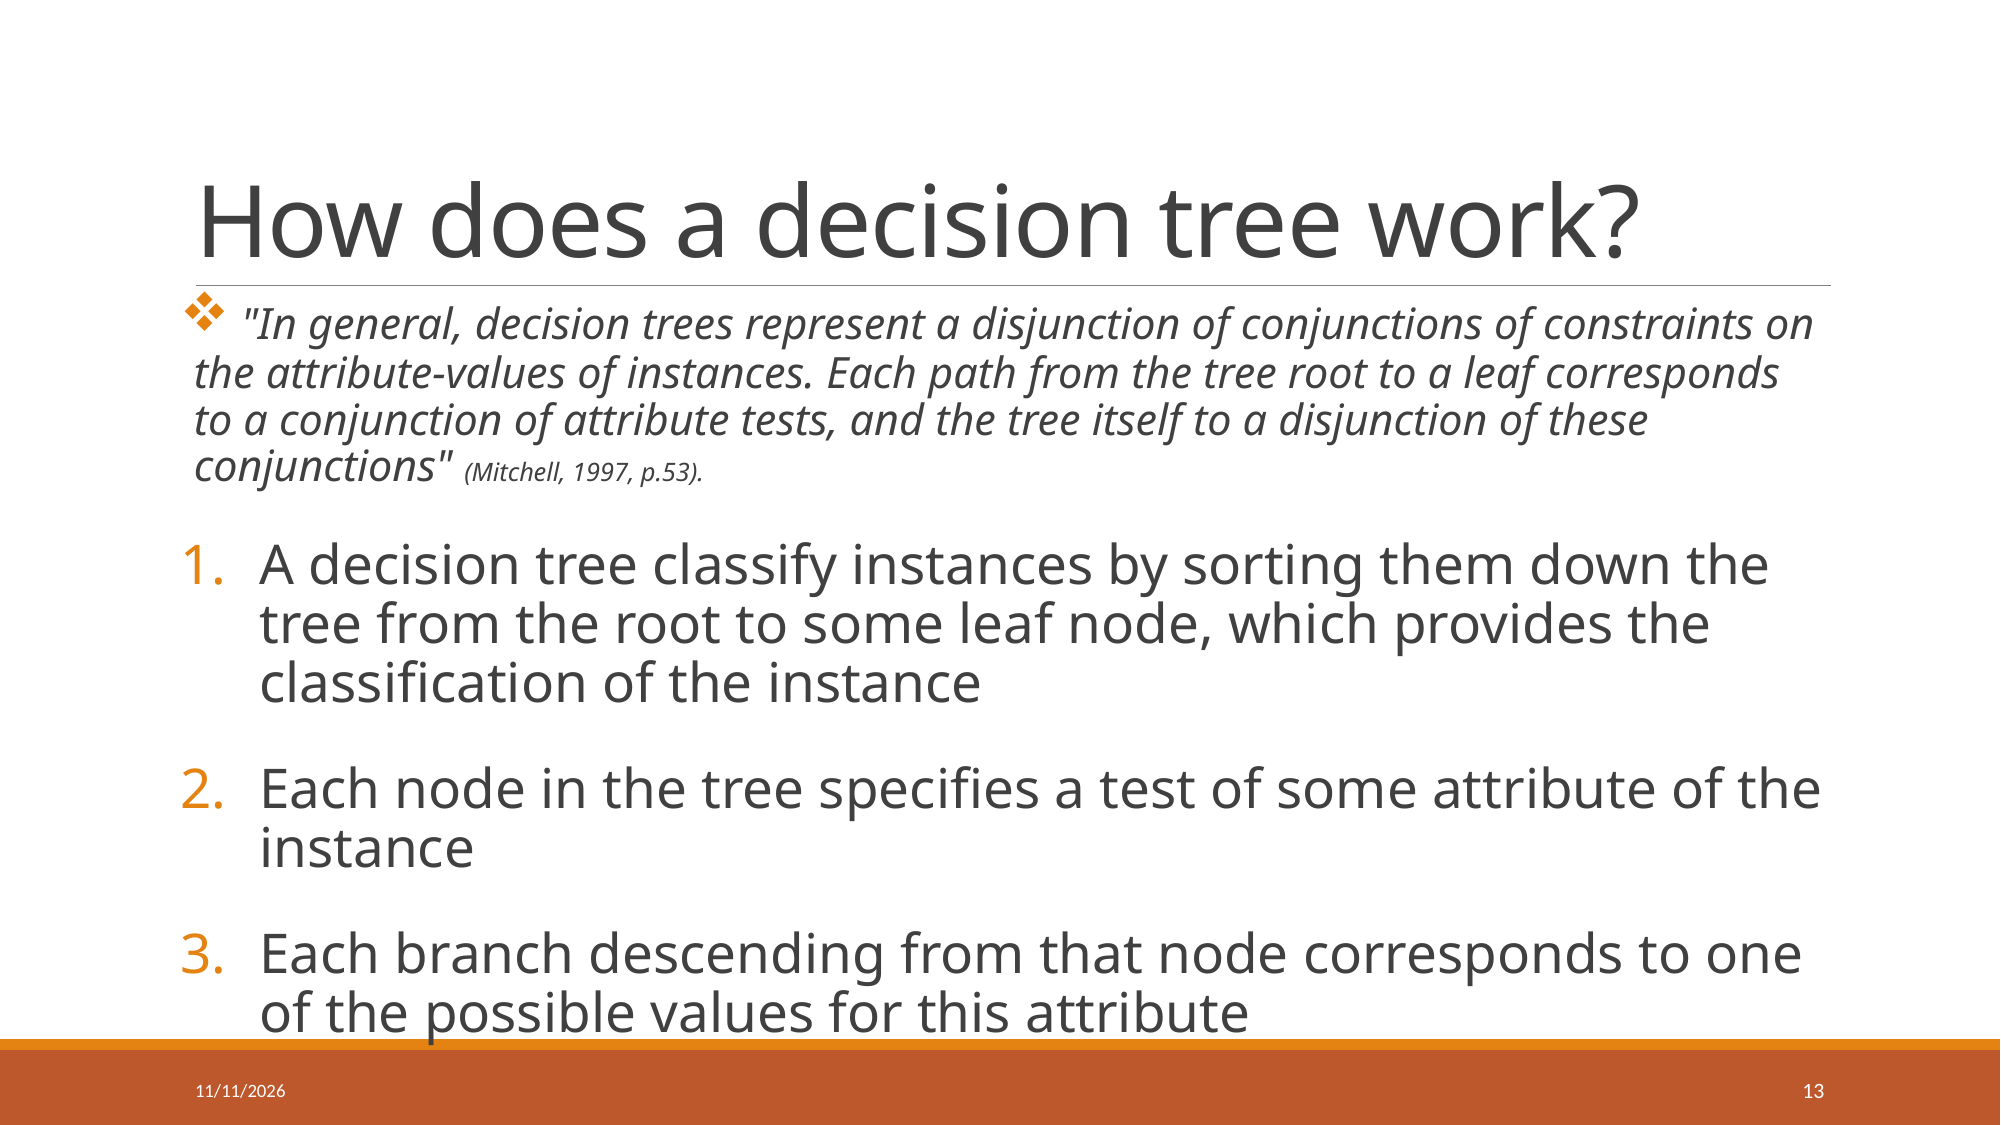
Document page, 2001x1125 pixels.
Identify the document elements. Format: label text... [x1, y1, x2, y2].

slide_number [180, 1059, 586, 1120]
list "In general, decision trees represent a disjunction of conjunctions of constraints on the attribute-values of instances. Each path from the tree root to a leaf corresponds to a conjunction of attribute tests, and the tree itself to a disjunction of these conjunctions" (Mitchell, 1997, p.53). A decision tree classify instances by sorting them down the tree from the root to some leaf node, which provides the classification of the instance Each node in the tree specifies a test of some attribute of the instance Each branch descending from that node corresponds to one of the possible values for this attribute [180, 285, 1830, 1053]
slide_number 13 [1624, 1059, 1840, 1120]
title How does a decision tree work? [180, 47, 1830, 285]
